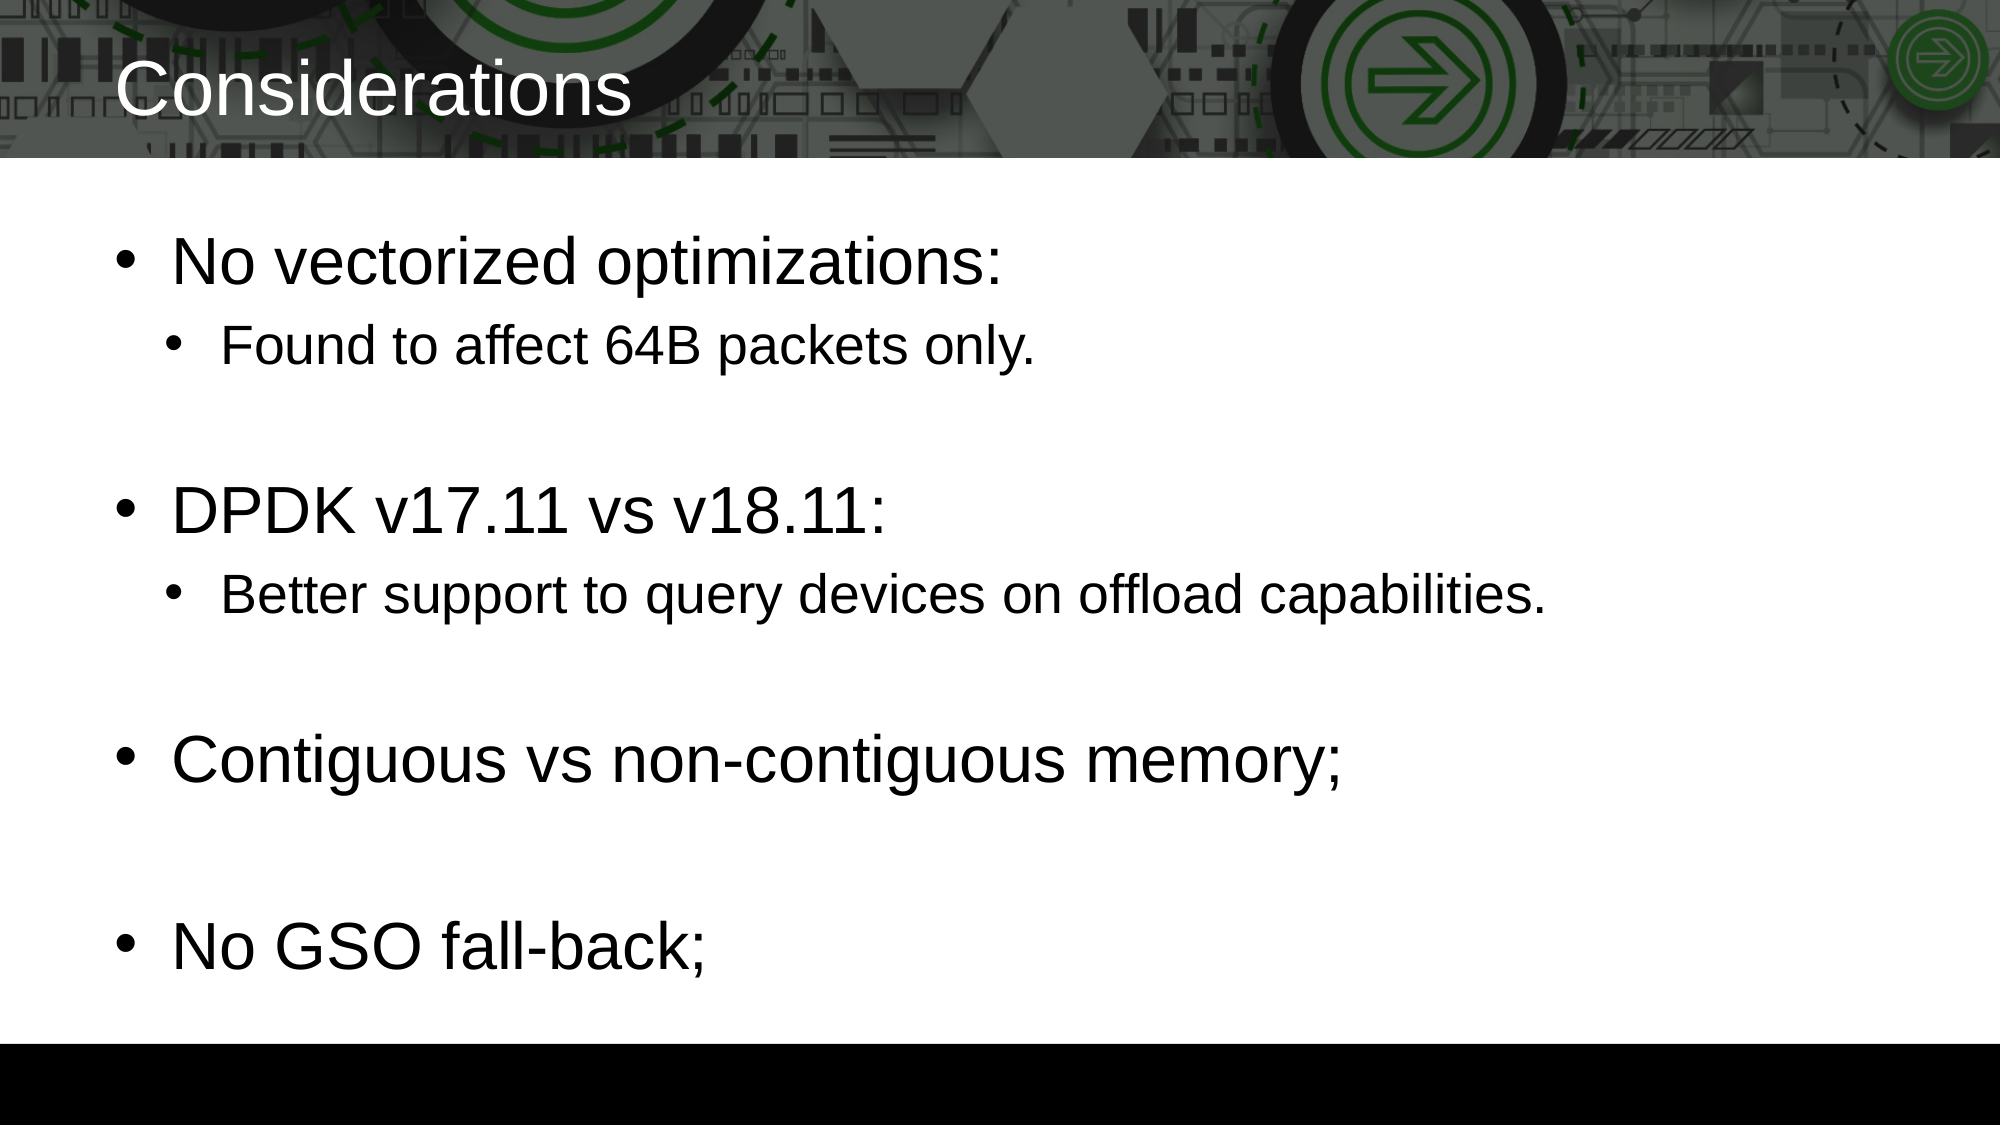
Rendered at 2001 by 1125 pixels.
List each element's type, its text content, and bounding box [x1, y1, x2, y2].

picture [0, 0, 2000, 158]
list No vectorized optimizations: Found to affect 64B packets only. DPDK v17.11 vs v18.11: Better support to query devices on offload capabilities. Contiguous vs non-contiguous memory; No GSO fall-back; [99, 210, 1900, 1005]
title Considerations [99, 45, 1900, 124]
